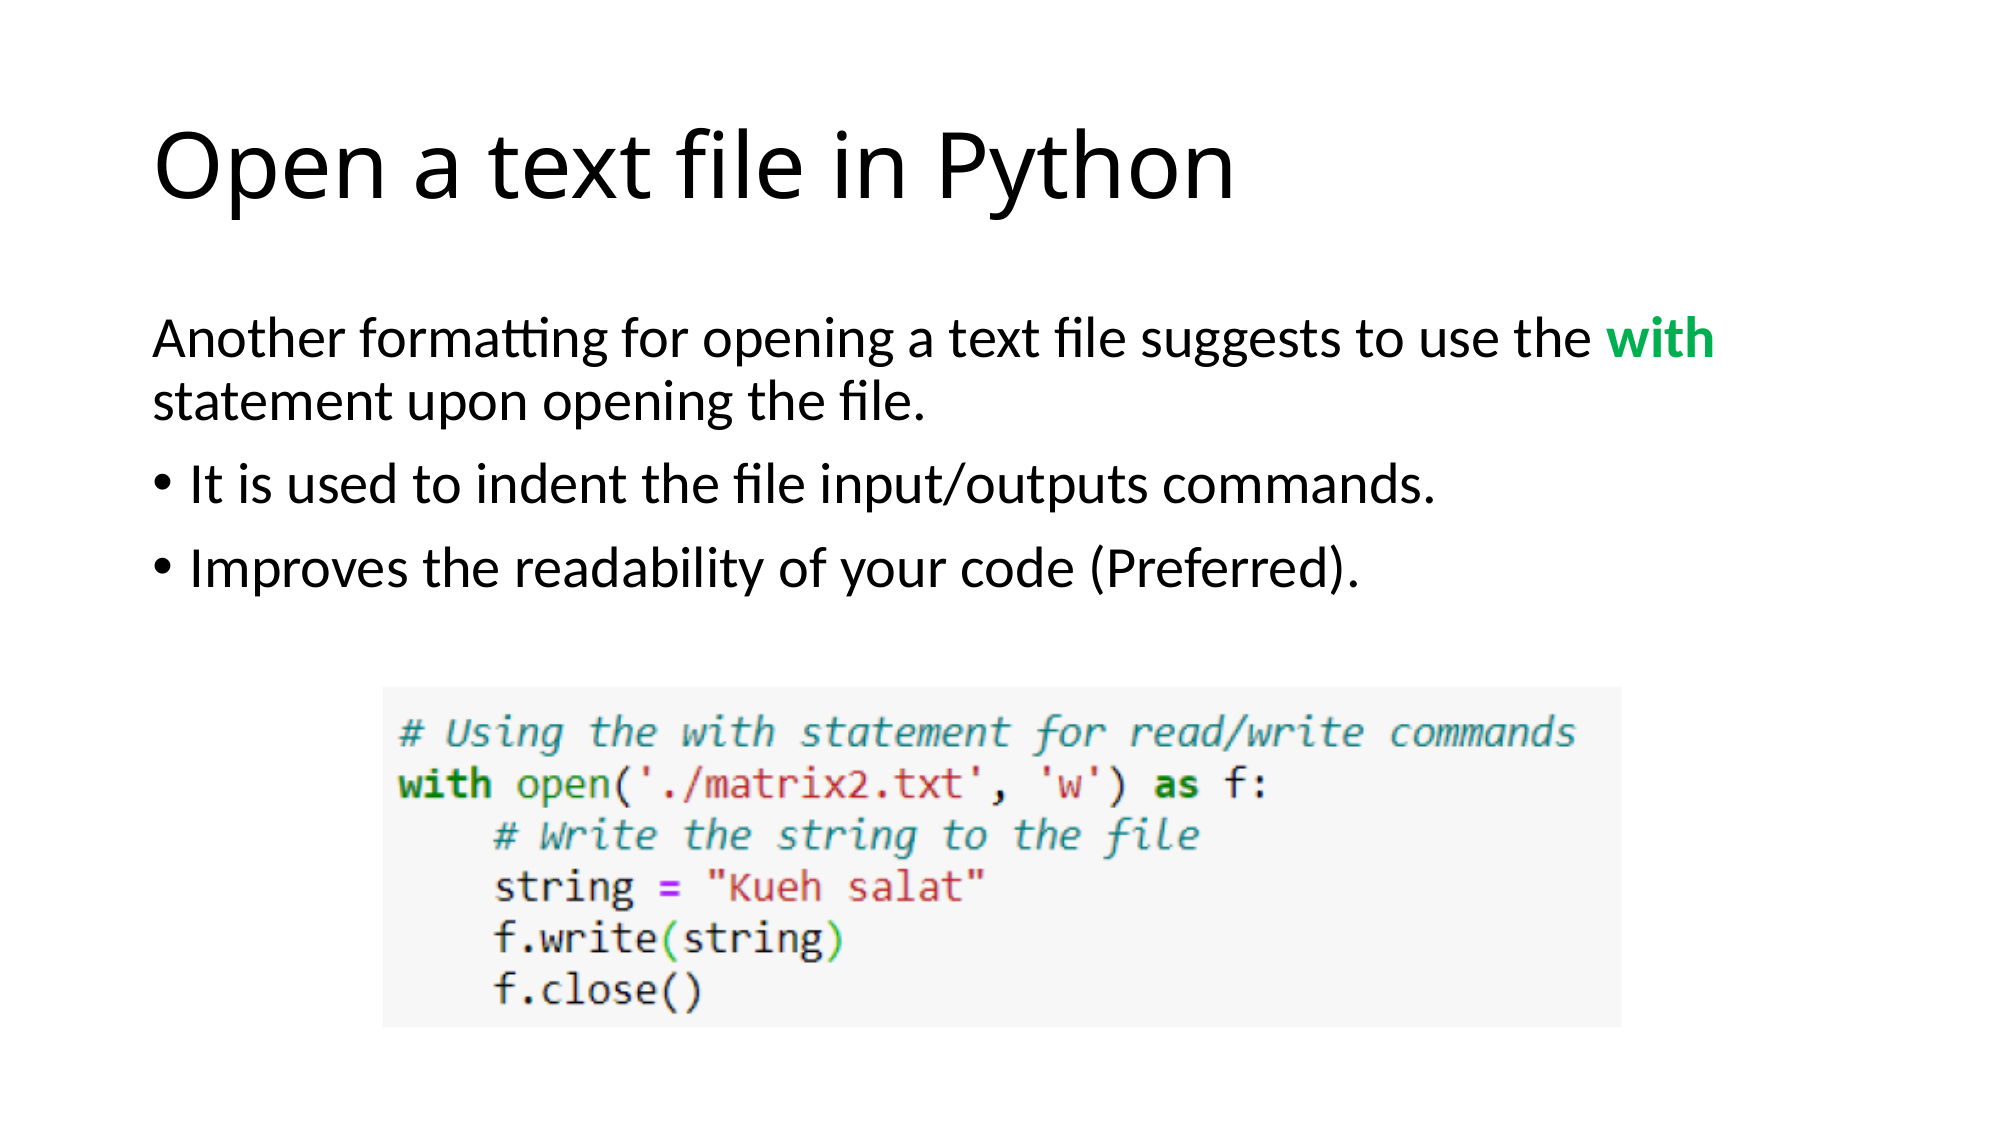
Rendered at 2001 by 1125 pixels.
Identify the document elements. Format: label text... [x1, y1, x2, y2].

title Open a text file in Python [137, 59, 1863, 278]
list Another formatting for opening a text file suggests to use the with statement upon opening the file. It is used to indent the file input/outputs commands. Improves the readability of your code (Preferred). [137, 299, 1863, 1014]
picture [373, 676, 1627, 1036]
